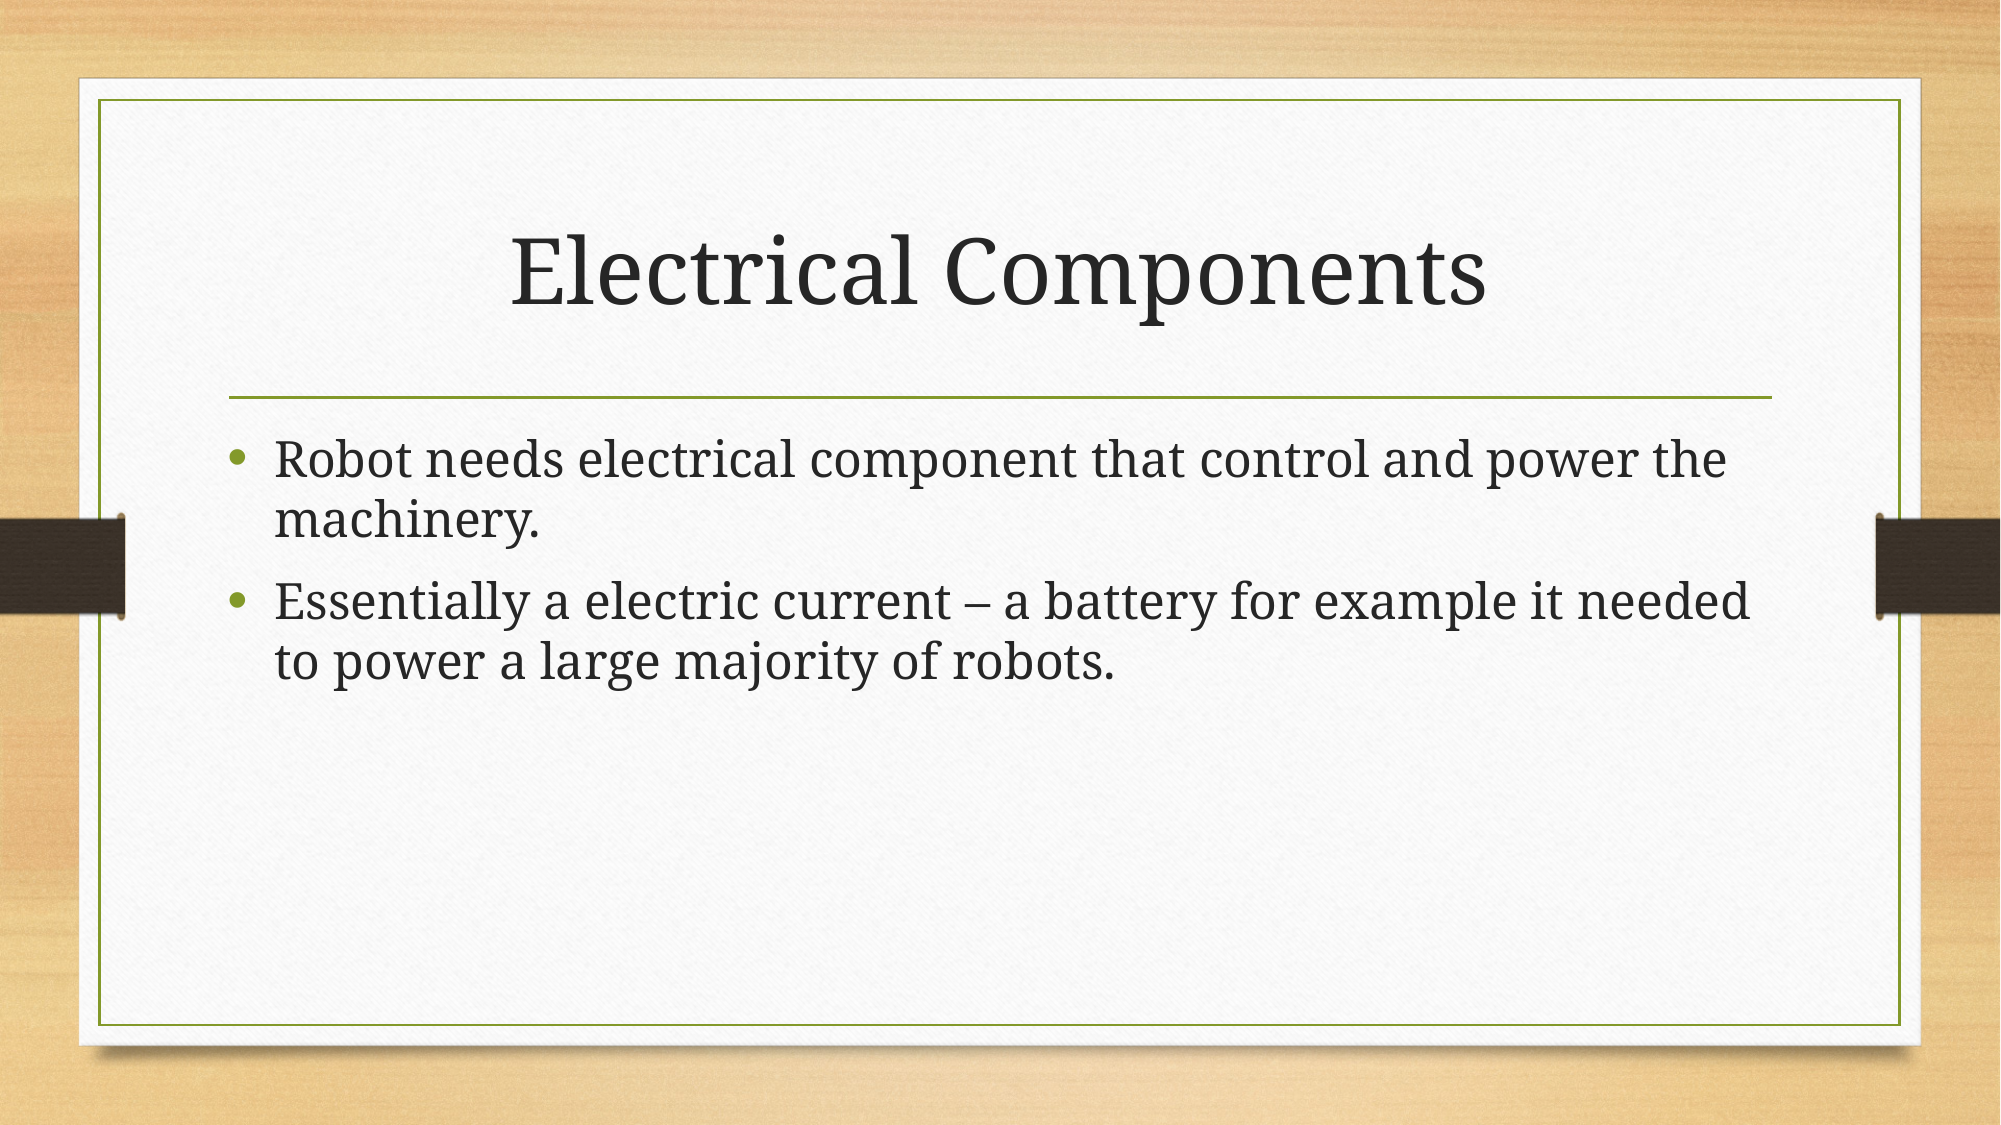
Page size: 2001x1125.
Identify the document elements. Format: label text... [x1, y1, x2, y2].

list Robot needs electrical component that control and power the machinery. Essentially a electric current – a battery for example it needed to power a large majority of robots. [212, 419, 1788, 964]
title Electrical Components [212, 161, 1788, 375]
picture [0, 0, 2001, 1125]
